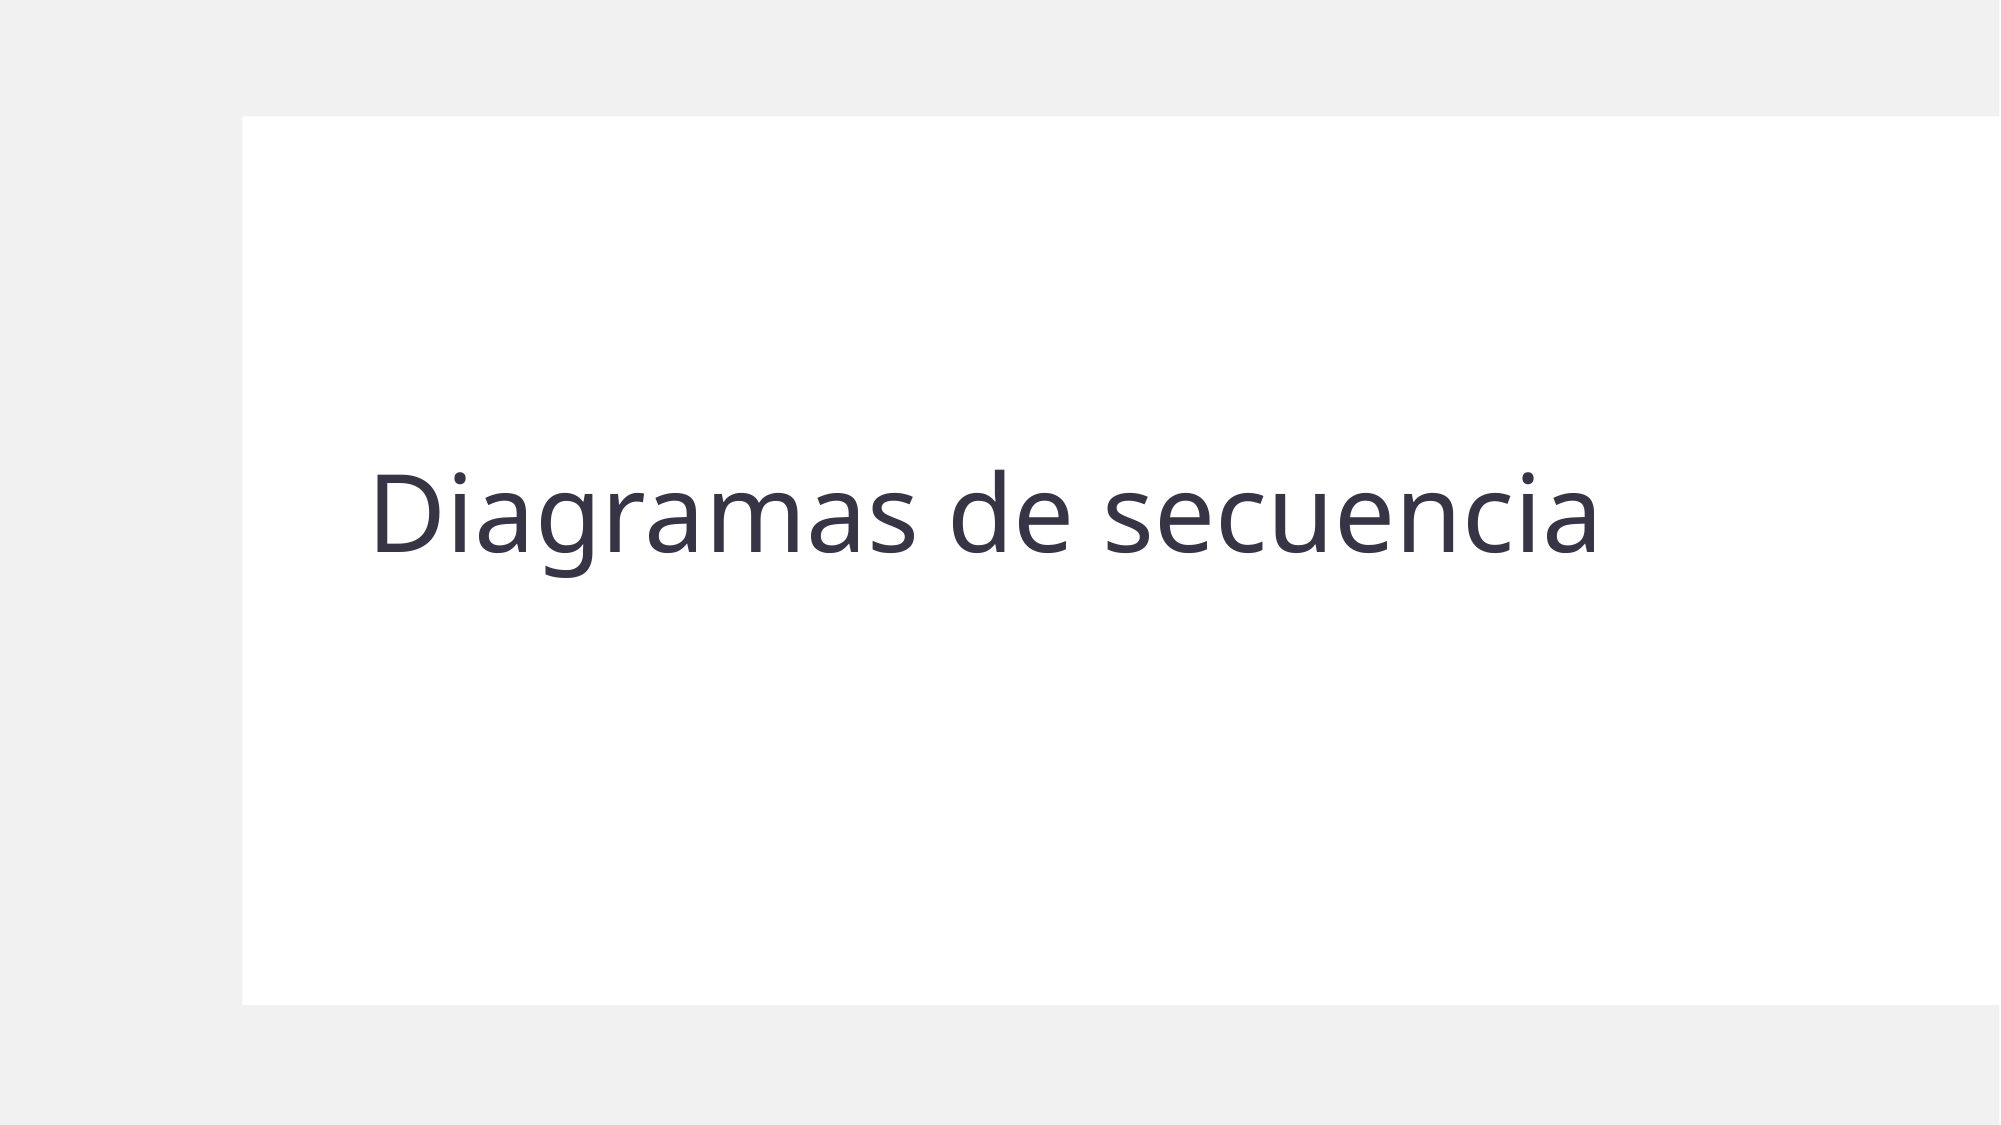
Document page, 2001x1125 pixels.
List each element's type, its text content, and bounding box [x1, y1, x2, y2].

title Diagramas de secuencia [352, 408, 2000, 626]
